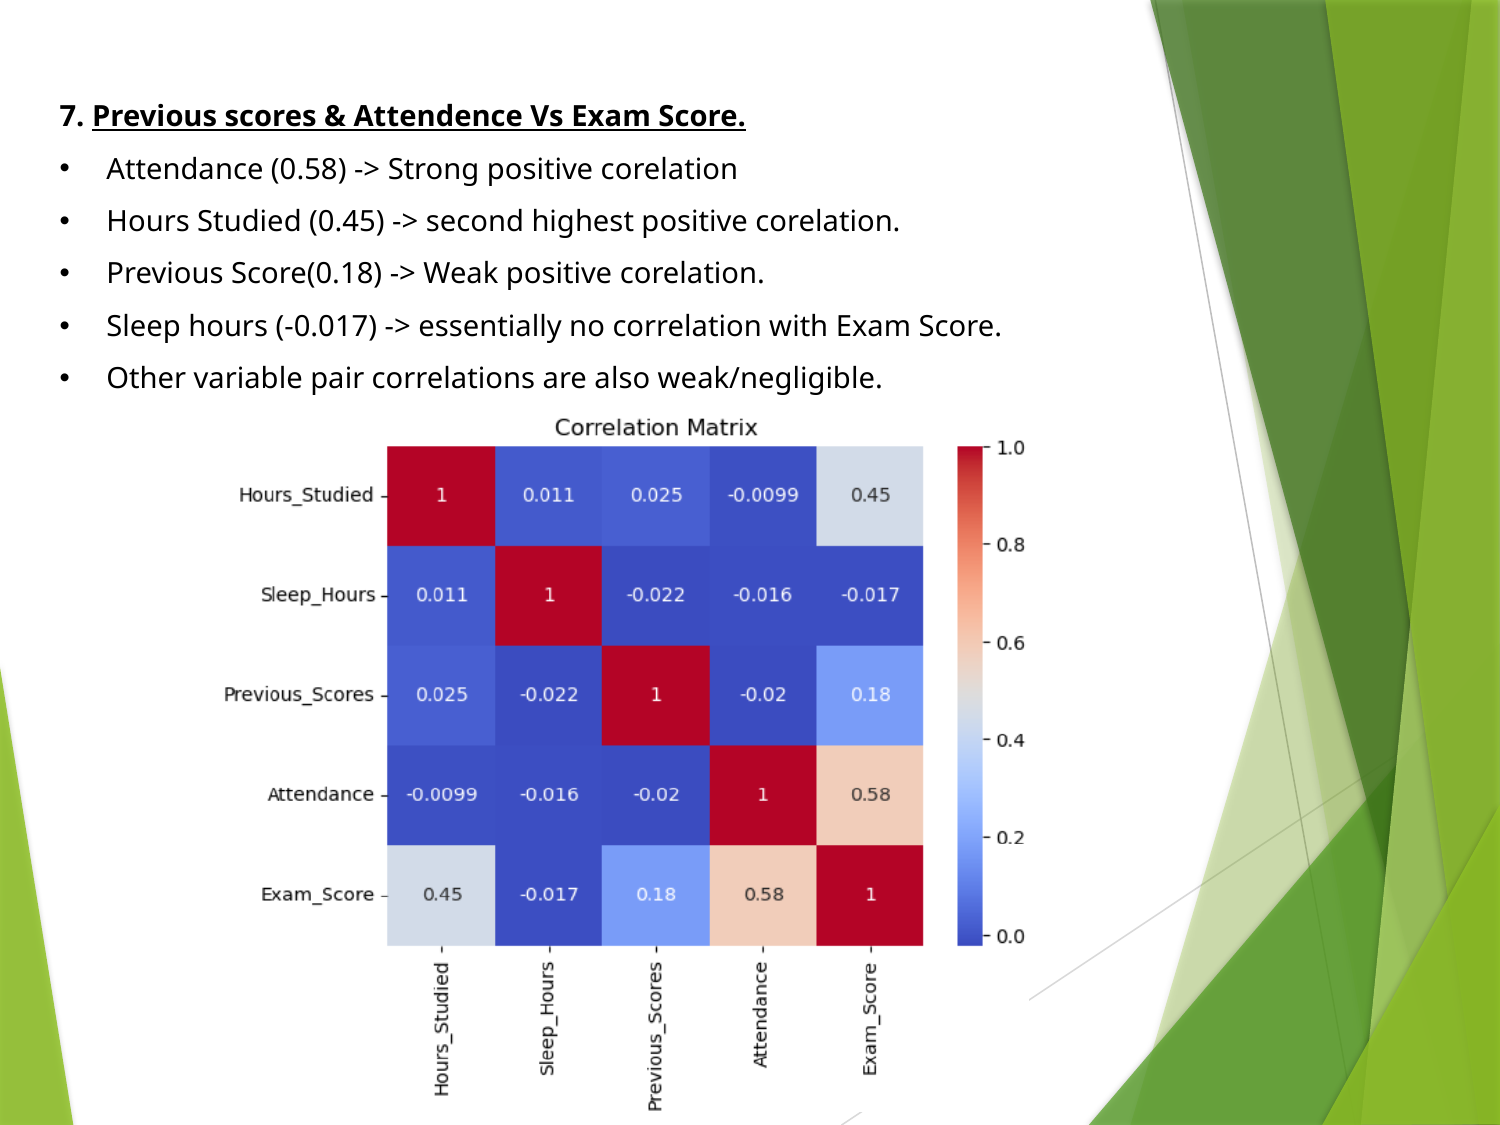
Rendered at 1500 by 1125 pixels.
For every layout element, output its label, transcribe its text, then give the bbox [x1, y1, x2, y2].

text_box 7. Previous scores & Attendence Vs Exam Score. Attendance (0.58) -> Strong positive corelation Hours Studied (0.45) -> second highest positive corelation. Previous Score(0.18) -> Weak positive corelation. Sleep hours (-0.017) -> essentially no correlation with Exam Score. Other variable pair correlations are also weak/negligible. [44, 72, 1184, 402]
picture [218, 412, 1029, 1113]
